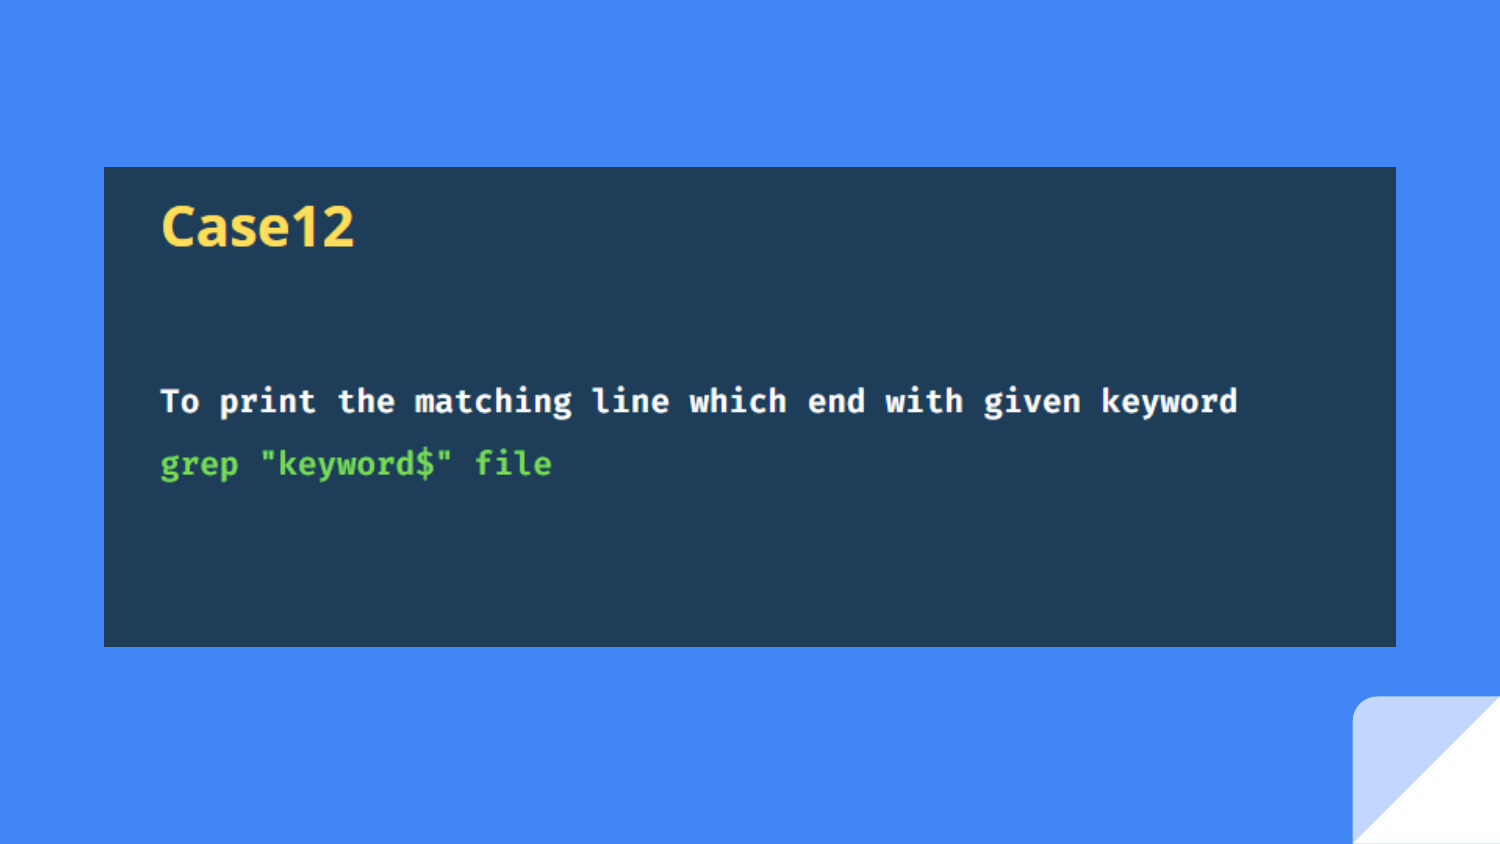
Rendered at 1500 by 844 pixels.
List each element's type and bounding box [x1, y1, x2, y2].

picture [104, 166, 1396, 648]
